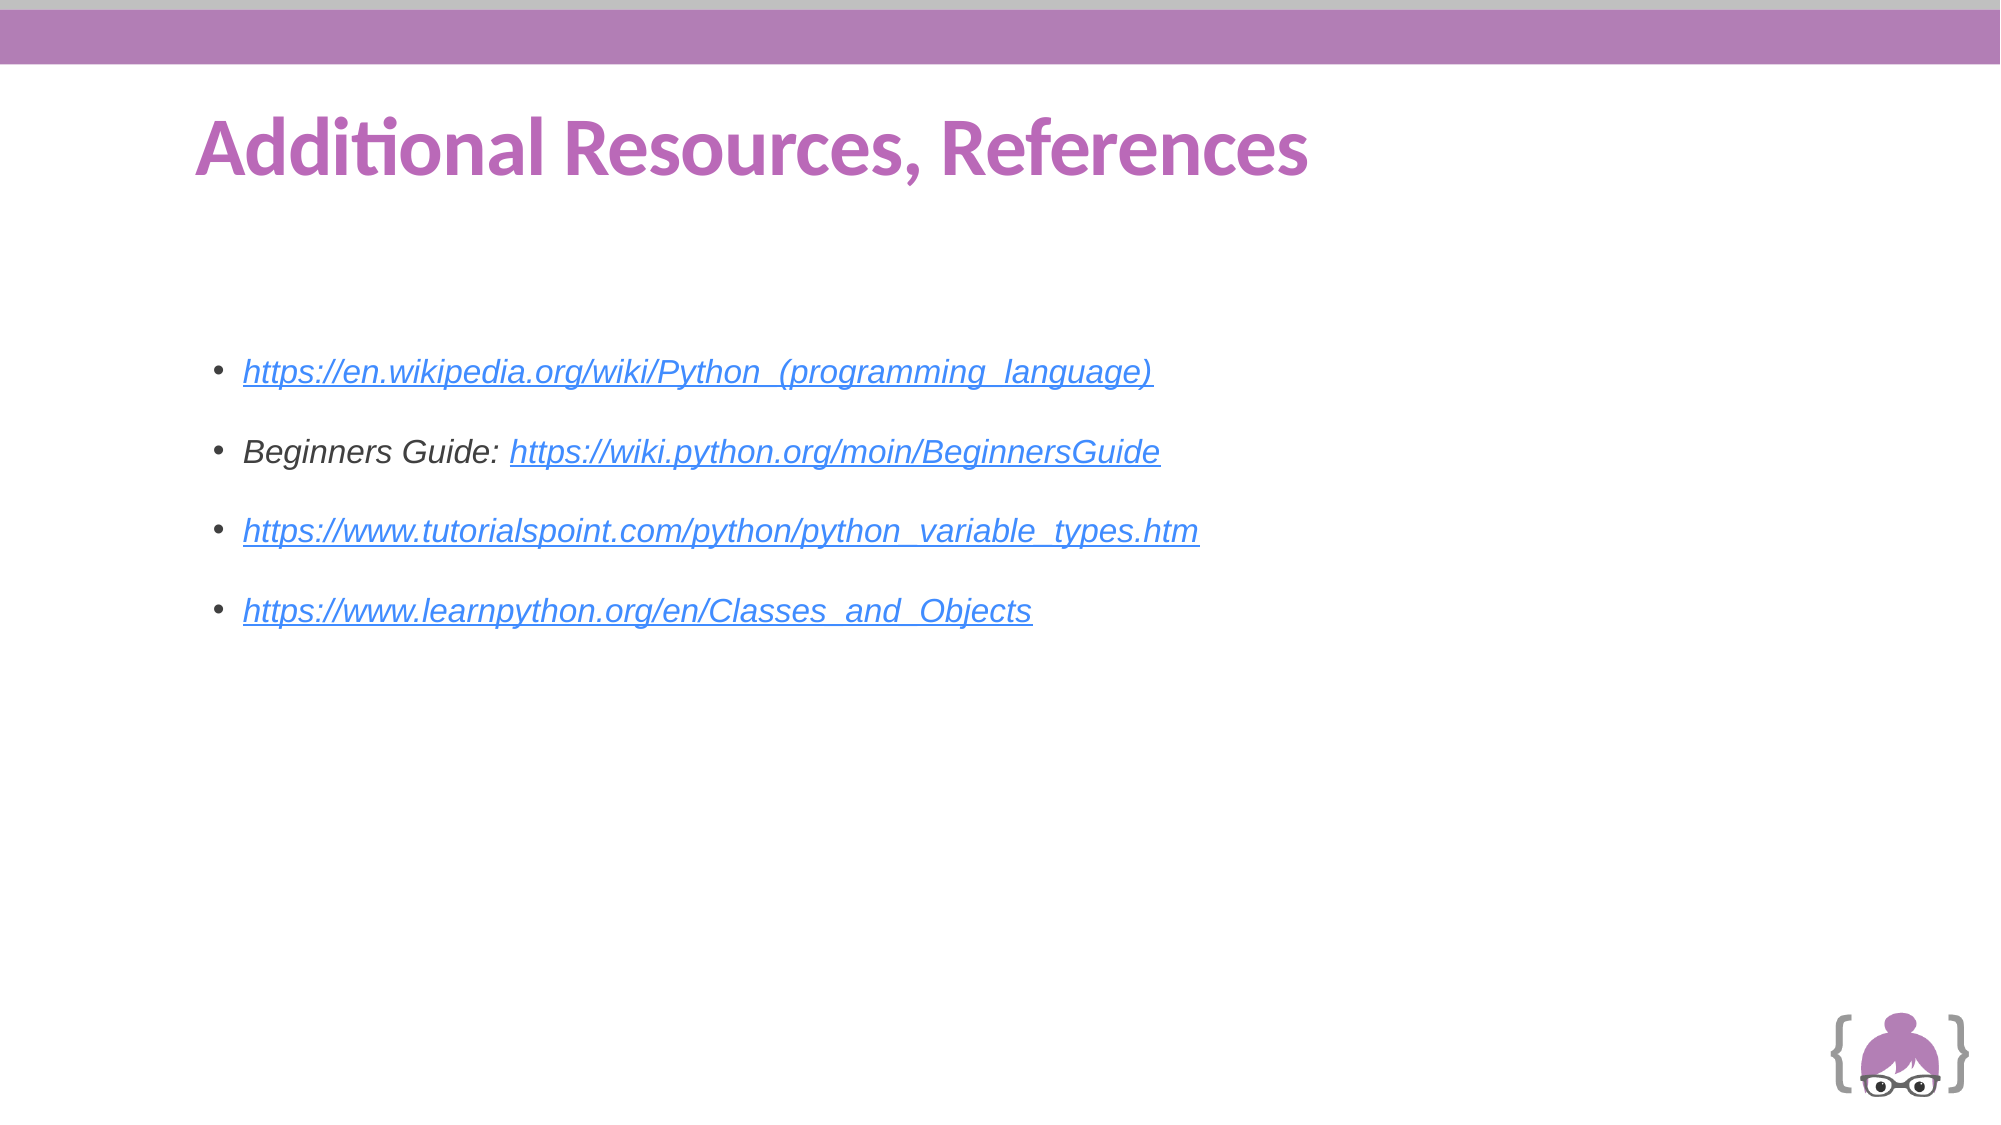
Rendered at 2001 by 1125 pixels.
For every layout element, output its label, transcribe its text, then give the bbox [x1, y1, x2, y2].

list https://en.wikipedia.org/wiki/Python_(programming_language) Beginners Guide: https://wiki.python.org/moin/BeginnersGuide https://www.tutorialspoint.com/python/python_variable_types.htm https://www.learnpython.org/en/Classes_and_Objects [180, 302, 1830, 963]
title Additional Resources, References [180, 67, 1830, 201]
picture [1830, 1012, 1969, 1098]
